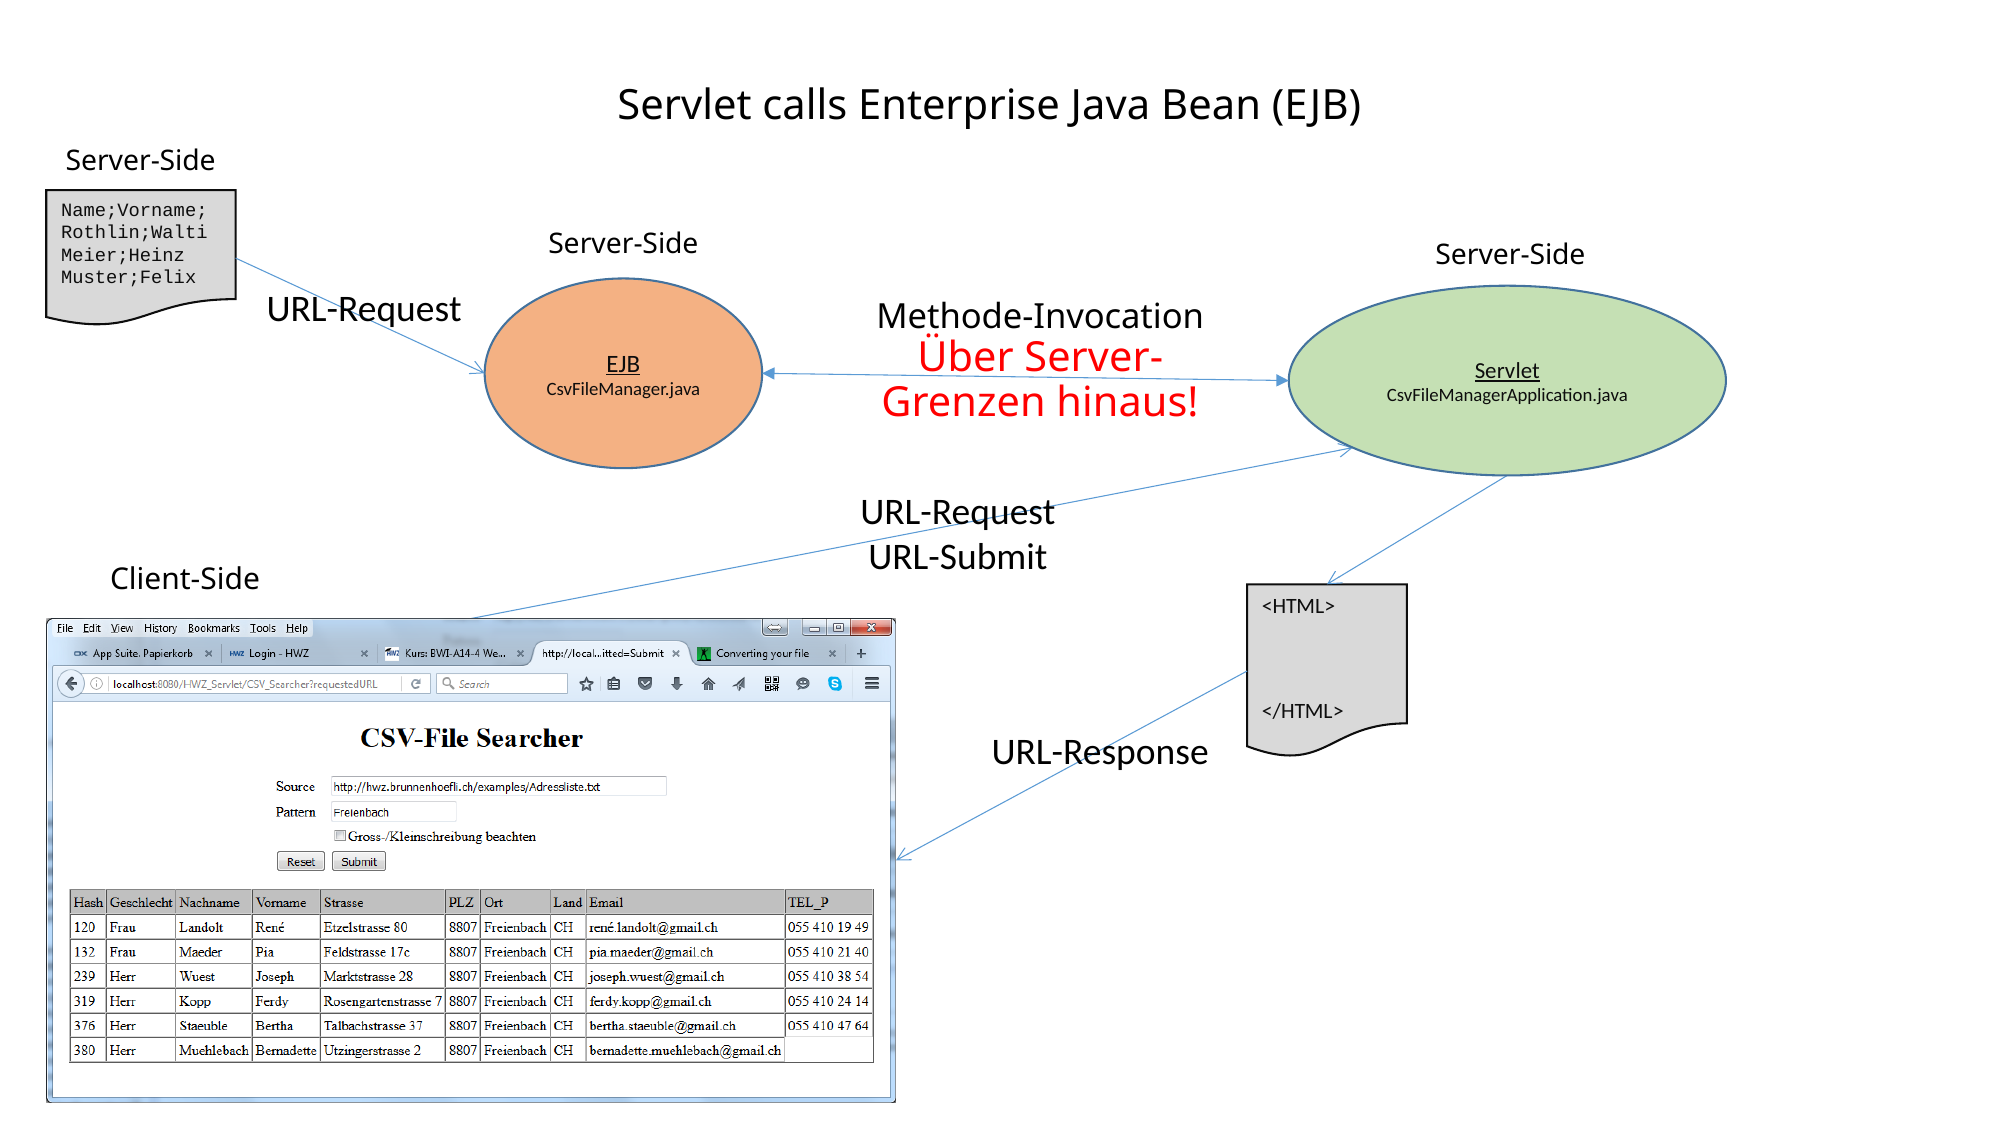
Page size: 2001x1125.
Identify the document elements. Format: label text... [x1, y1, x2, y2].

text_box Name;Vorname; Rothlin;Walti Meier;Heinz Muster;Felix [45, 189, 237, 326]
text_box EJB CsvFileManager.java [483, 277, 764, 447]
text_box Server-Side [47, 110, 235, 184]
picture [46, 618, 896, 1103]
text_box Server-Side [1417, 204, 1604, 278]
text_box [896, 670, 1248, 861]
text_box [762, 373, 1289, 381]
text_box <HTML> </HTML> [1246, 585, 1408, 757]
title Servlet calls Enterprise Java Bean (EJB) [239, 42, 1740, 136]
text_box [1353, 475, 1508, 585]
text_box Methode-Invocation Über Server-Grenzen hinaus! [833, 381, 1248, 433]
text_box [235, 258, 485, 374]
text_box Servlet CsvFileManagerApplication.java [1287, 284, 1727, 477]
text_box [471, 447, 1353, 619]
text_box Server-Side [529, 193, 717, 268]
text_box Client-Side [91, 529, 279, 604]
text_box Methode-Invocation Über Server-Grenzen hinaus! [833, 287, 1248, 373]
